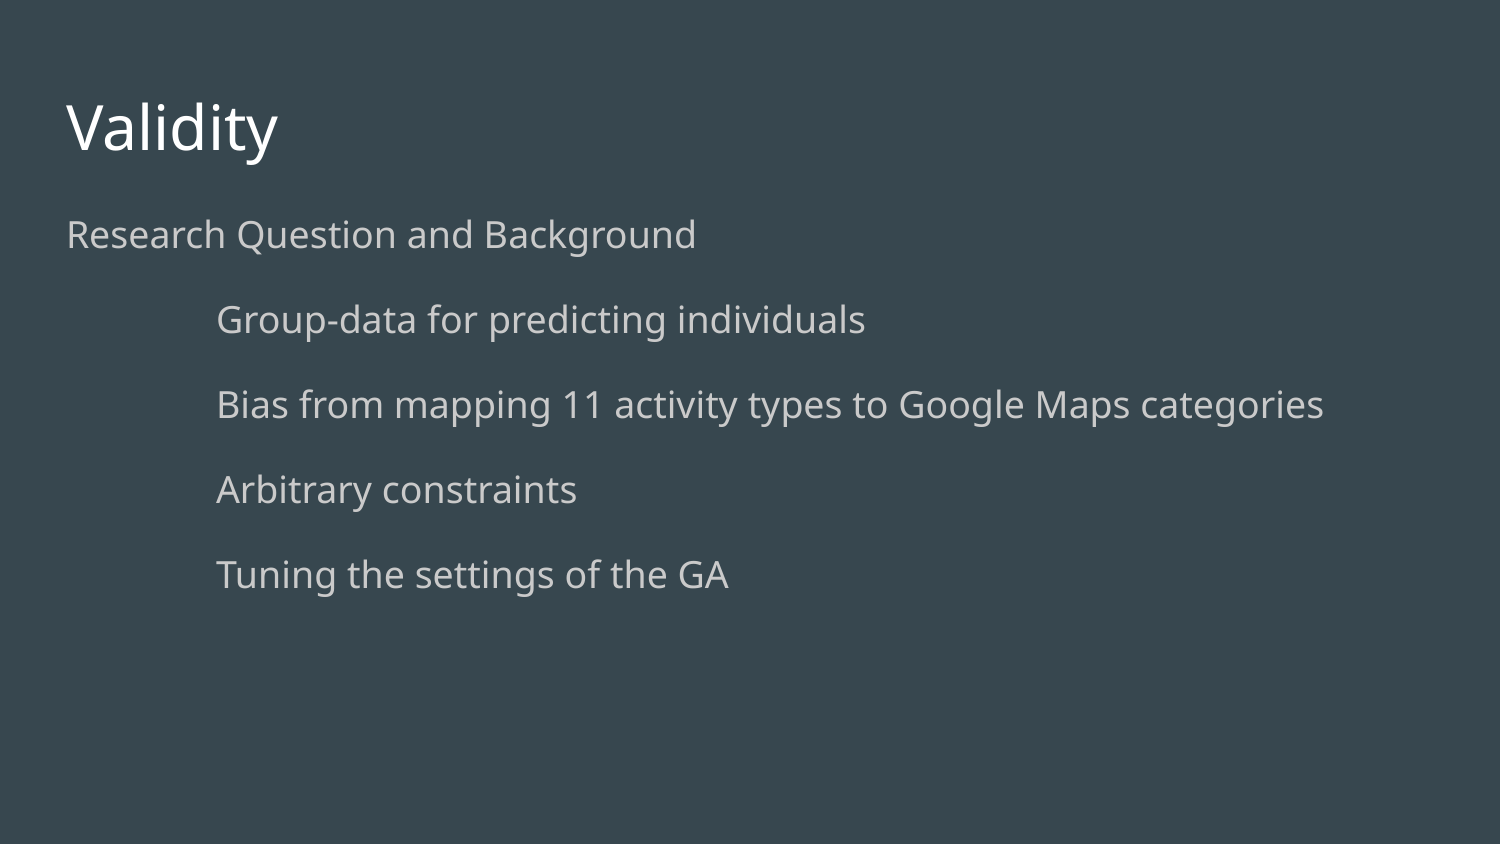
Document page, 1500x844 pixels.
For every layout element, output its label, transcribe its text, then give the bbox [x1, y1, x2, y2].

title Validity [51, 72, 1449, 167]
list Research Question and Background Group-data for predicting individuals Bias from mapping 11 activity types to Google Maps categories Arbitrary constraints Tuning the settings of the GA [51, 189, 1449, 750]
